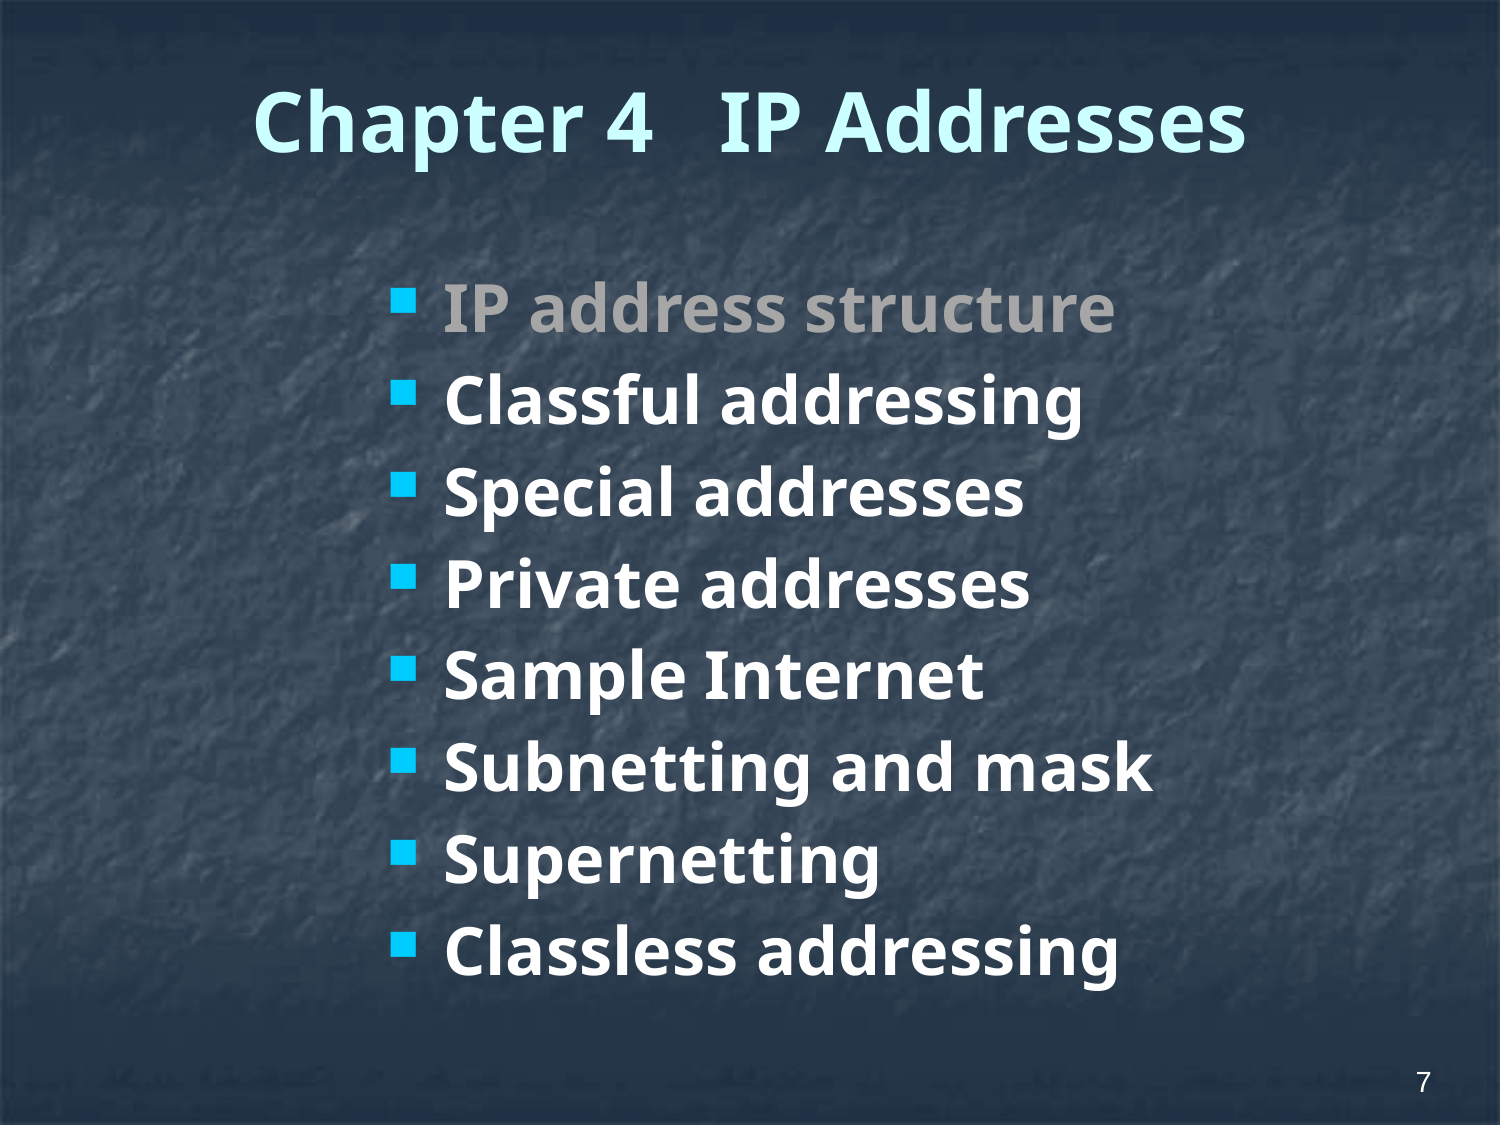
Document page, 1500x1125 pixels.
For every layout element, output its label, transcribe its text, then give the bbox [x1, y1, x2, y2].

list IP address structure Classful addressing Special addresses Private addresses Sample Internet Subnetting and mask Supernetting Classless addressing [372, 267, 1353, 1035]
title Chapter 4 IP Addresses [53, 19, 1447, 220]
slide_number 7 [1096, 1034, 1447, 1106]
